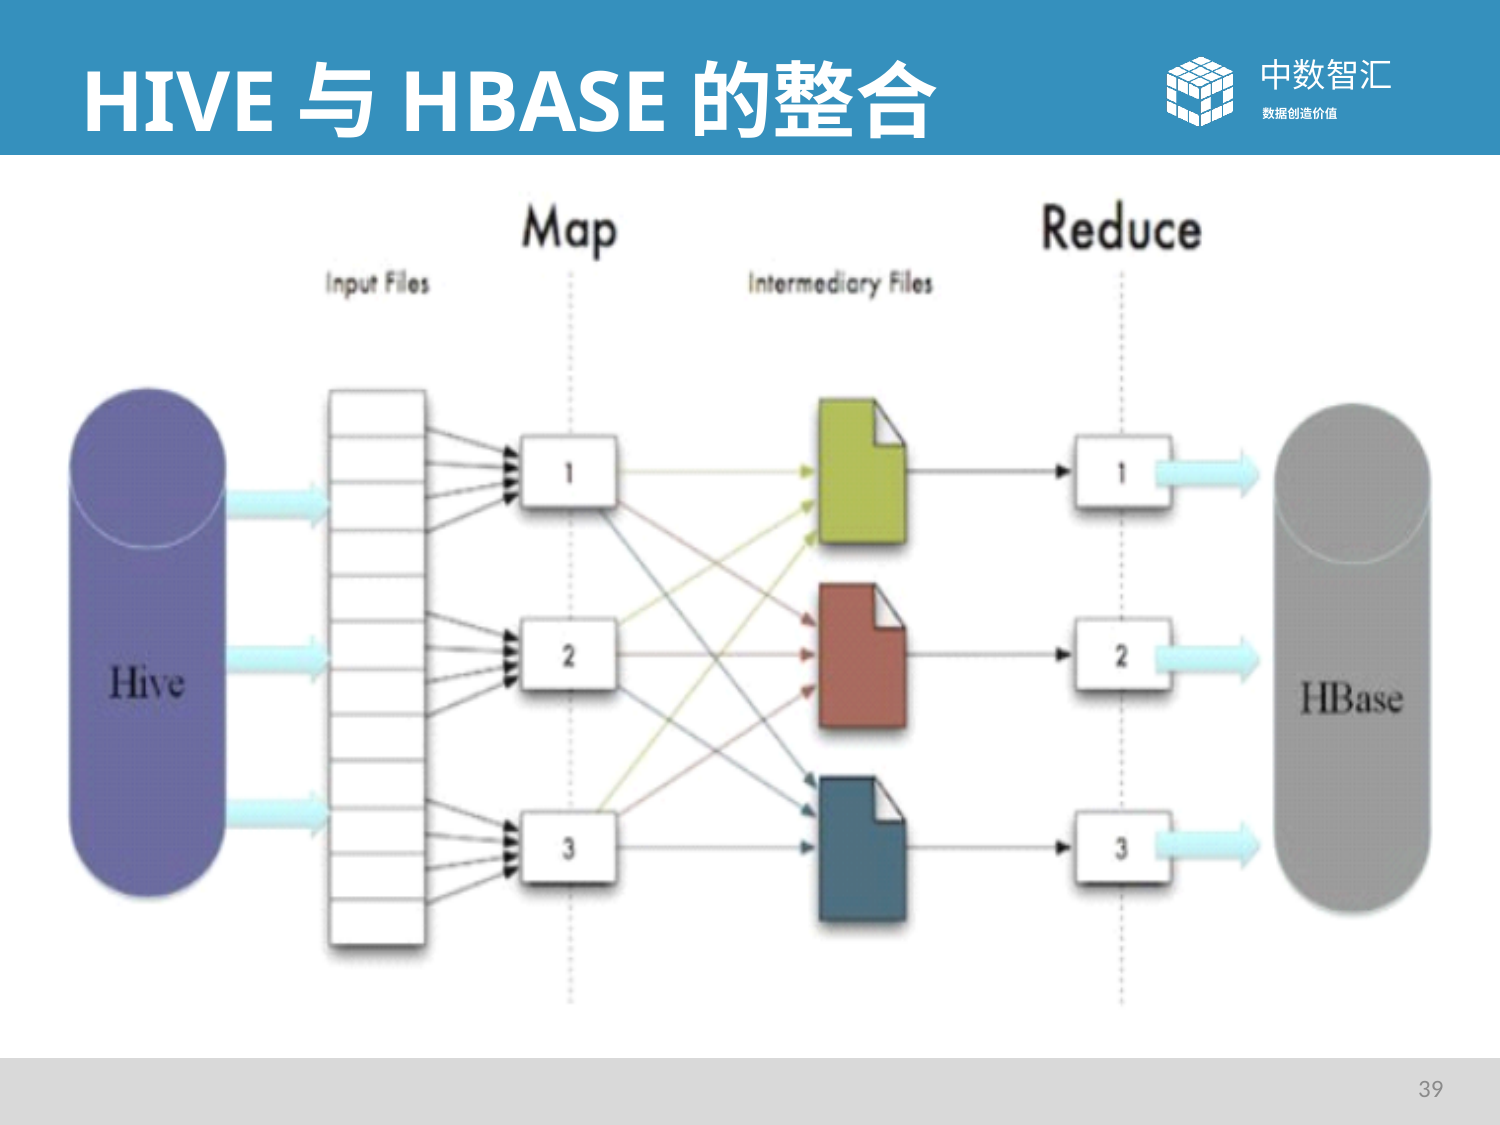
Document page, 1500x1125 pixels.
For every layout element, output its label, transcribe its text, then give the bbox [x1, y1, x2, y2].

title HIVE与HBASE的整合 [64, 30, 987, 154]
picture [1160, 52, 1238, 133]
slide_number 39 [1397, 1066, 1459, 1118]
picture [0, 155, 1500, 1059]
